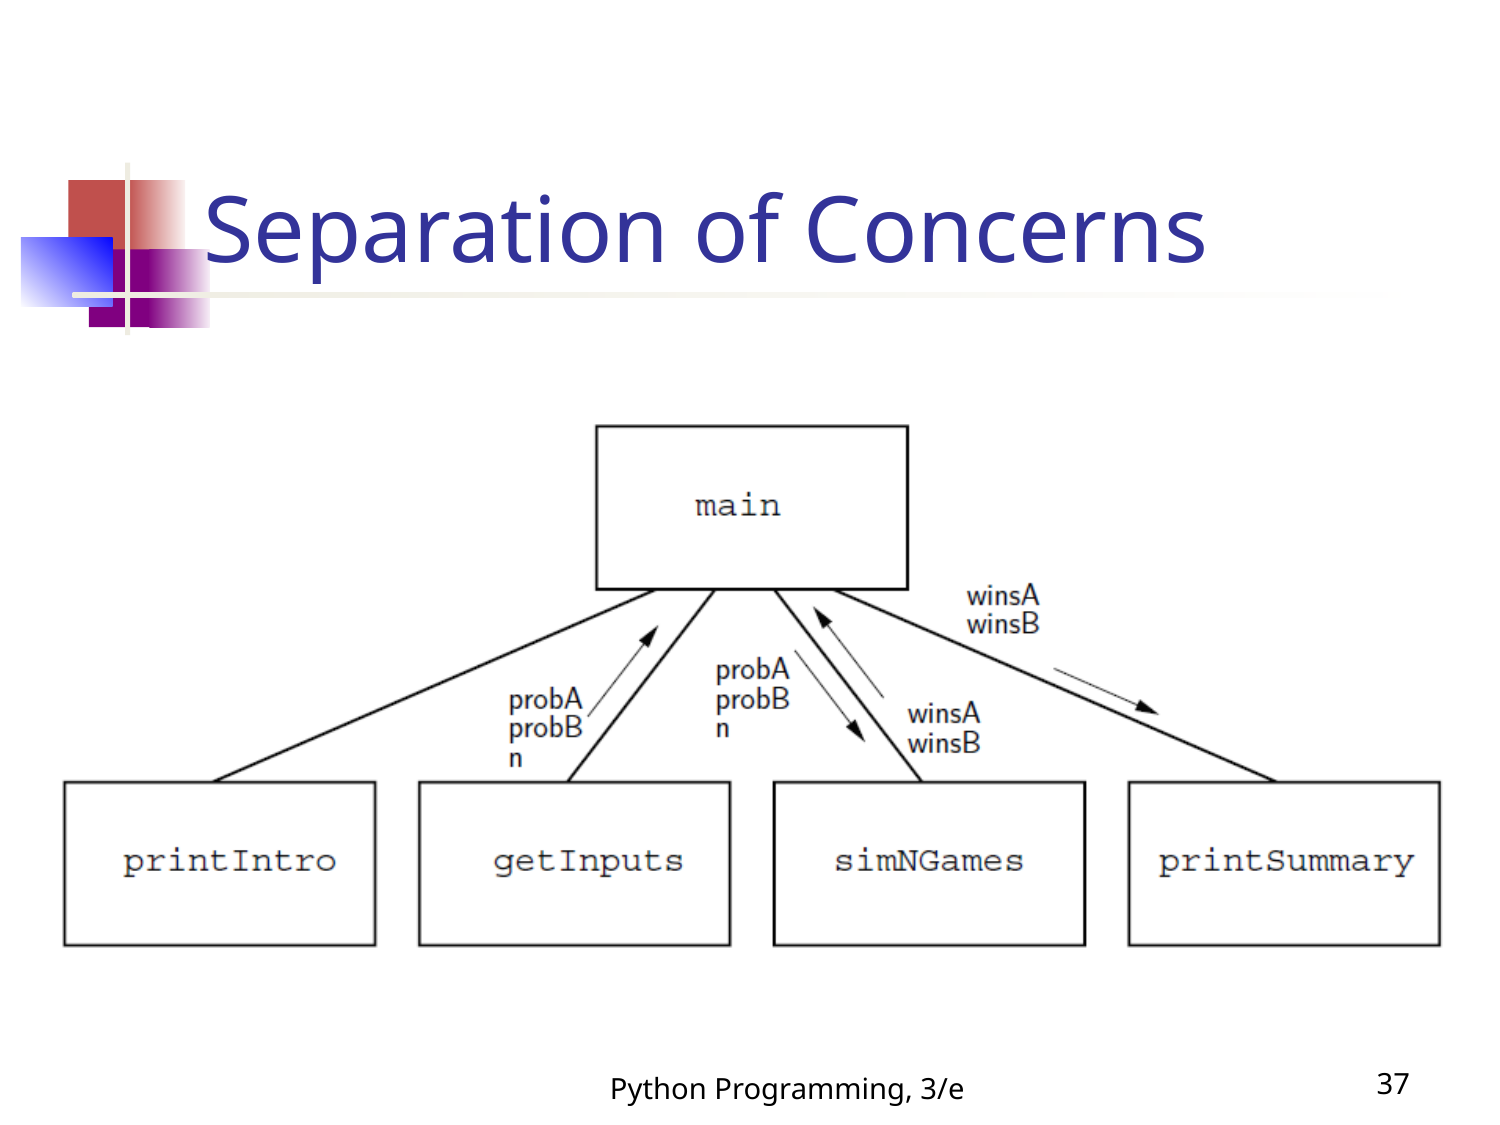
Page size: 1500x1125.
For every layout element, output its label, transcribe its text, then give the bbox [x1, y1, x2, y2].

text_box Python Programming, 3/e [549, 1037, 1025, 1113]
text_box 1 [1112, 1037, 1425, 1113]
picture [49, 412, 1451, 957]
text_box Separation of Concerns [188, 101, 1467, 289]
